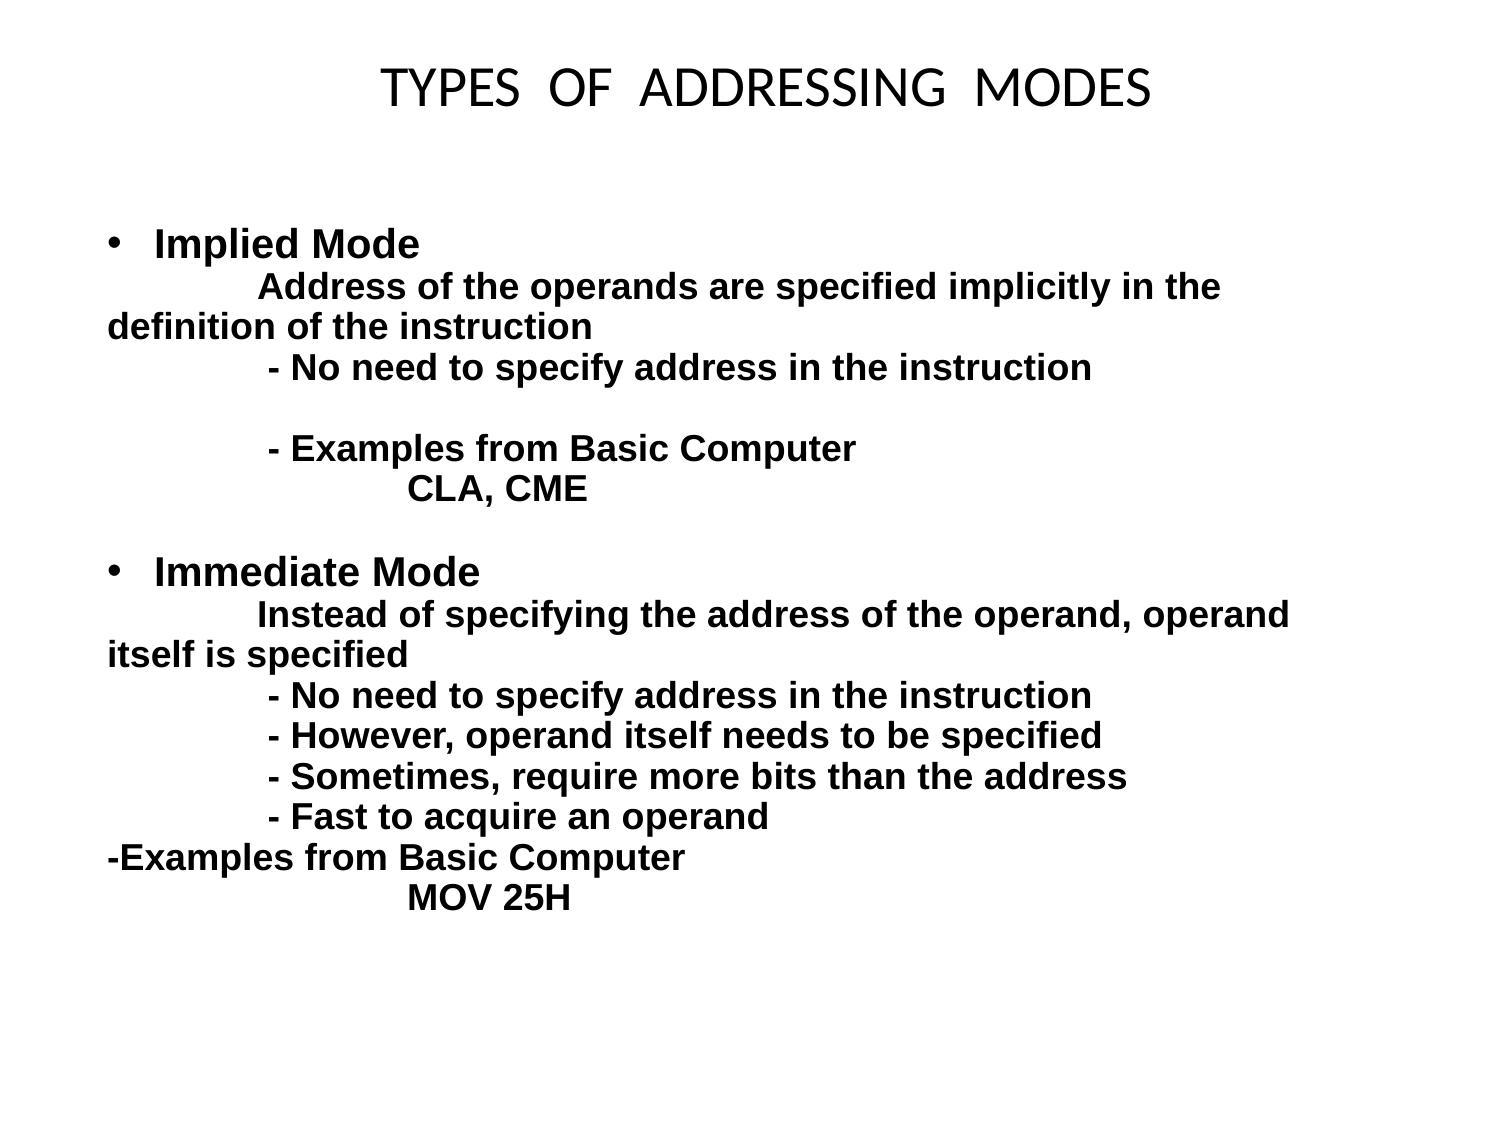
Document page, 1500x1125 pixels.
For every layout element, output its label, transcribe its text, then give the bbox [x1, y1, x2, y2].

title TYPES OF ADDRESSING MODES [158, 41, 1374, 134]
text_box Implied Mode Address of the operands are specified implicitly in the definition of the instruction - No need to specify address in the instruction - Examples from Basic Computer CLA, CME Immediate Mode Instead of specifying the address of the operand, operand itself is specified - No need to specify address in the instruction - However, operand itself needs to be specified - Sometimes, require more bits than the address - Fast to acquire an operand -Examples from Basic Computer MOV 25H [96, 220, 1398, 1045]
